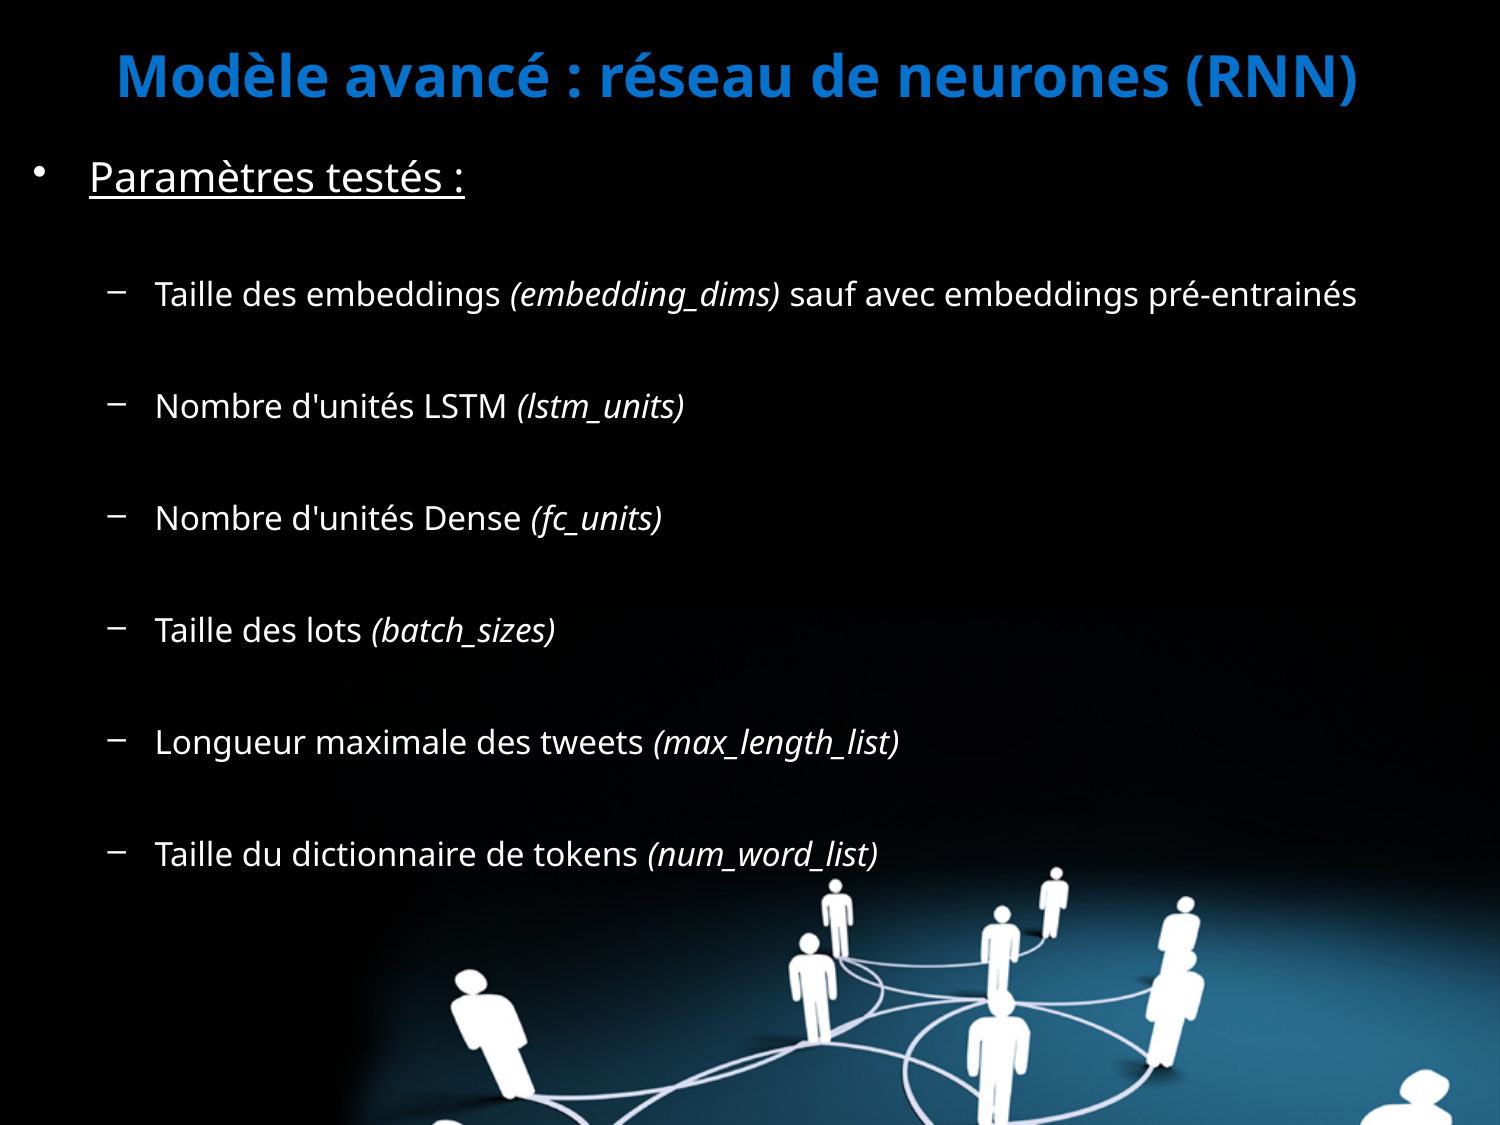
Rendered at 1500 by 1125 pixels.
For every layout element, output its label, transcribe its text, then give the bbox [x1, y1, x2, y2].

picture [0, 0, 1500, 1125]
list Paramètres testés : Taille des embeddings (embedding_dims) sauf avec embeddings pré-entrainés Nombre d'unités LSTM (lstm_units) Nombre d'unités Dense (fc_units) Taille des lots (batch_sizes) Longueur maximale des tweets (max_length_list) Taille du dictionnaire de tokens (num_word_list) [17, 148, 1500, 1102]
title Modèle avancé : réseau de neurones (RNN) [100, 23, 1436, 126]
